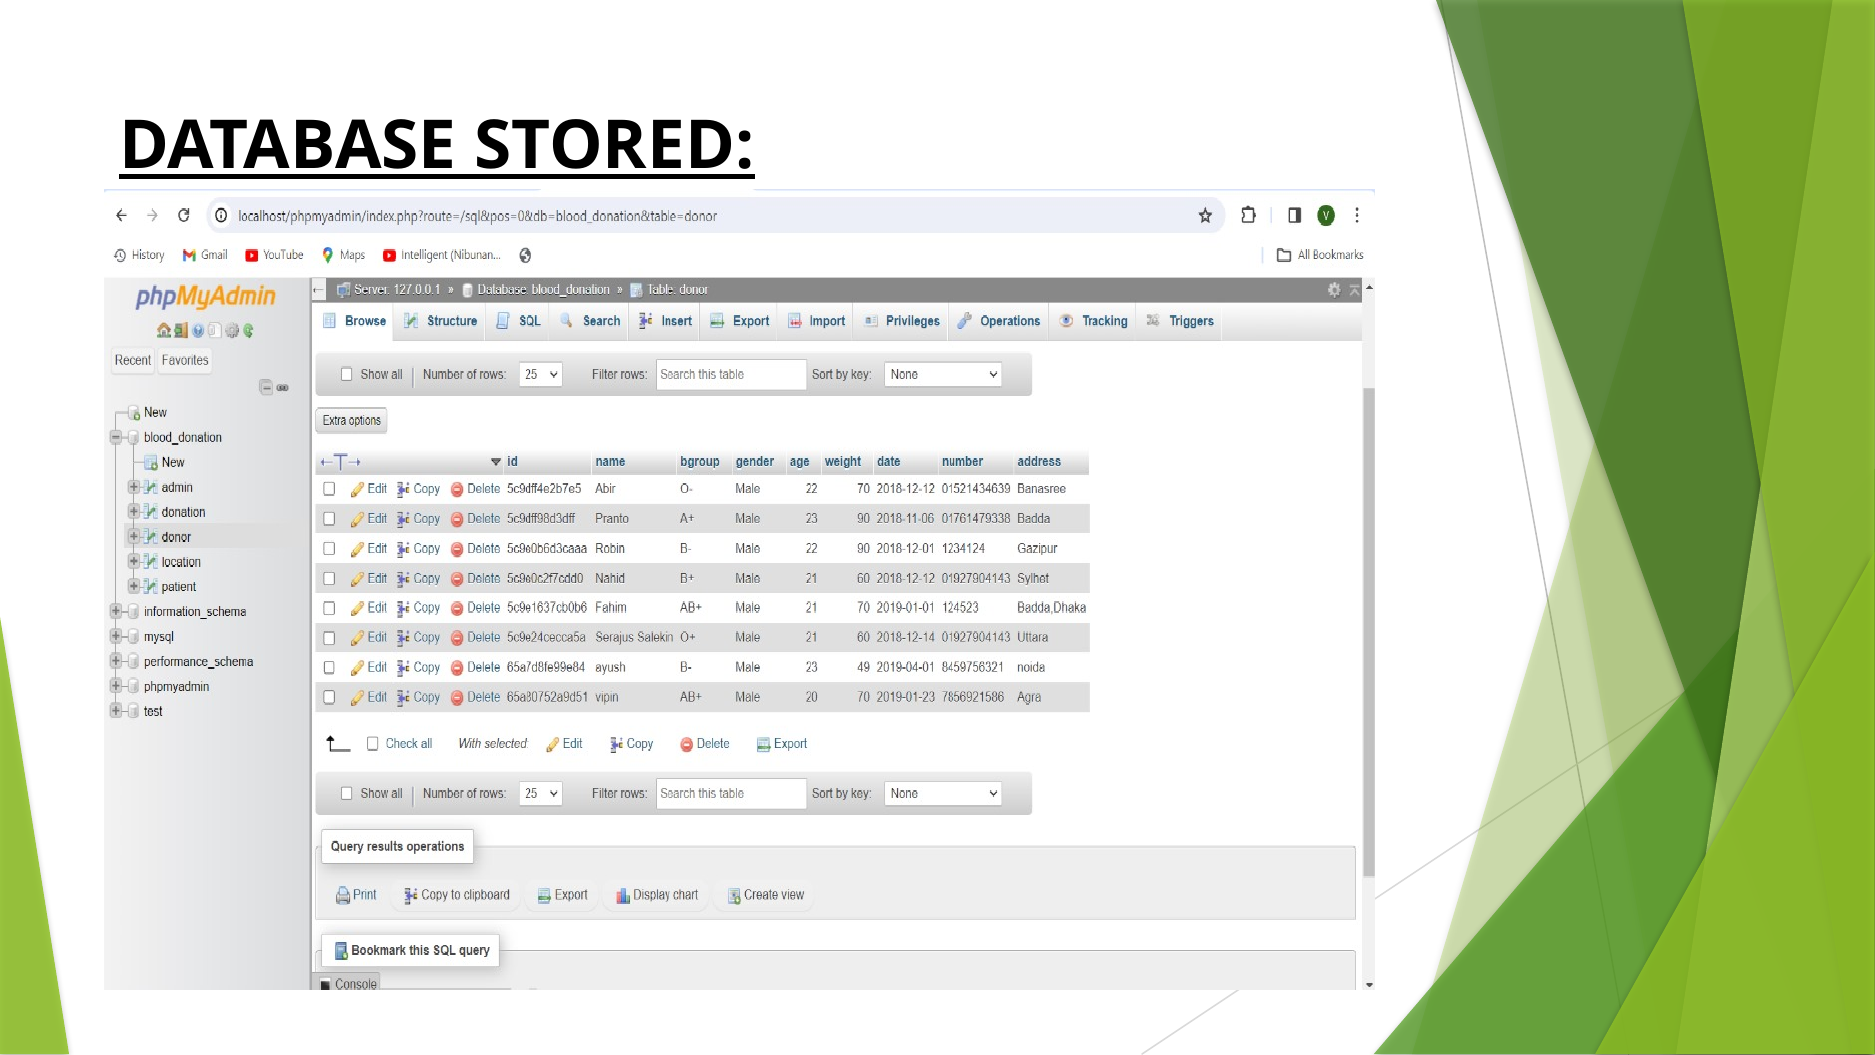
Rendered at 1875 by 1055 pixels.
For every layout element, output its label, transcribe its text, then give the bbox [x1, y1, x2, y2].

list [103, 189, 1376, 991]
title DATABASE STORED: [104, 93, 1427, 190]
